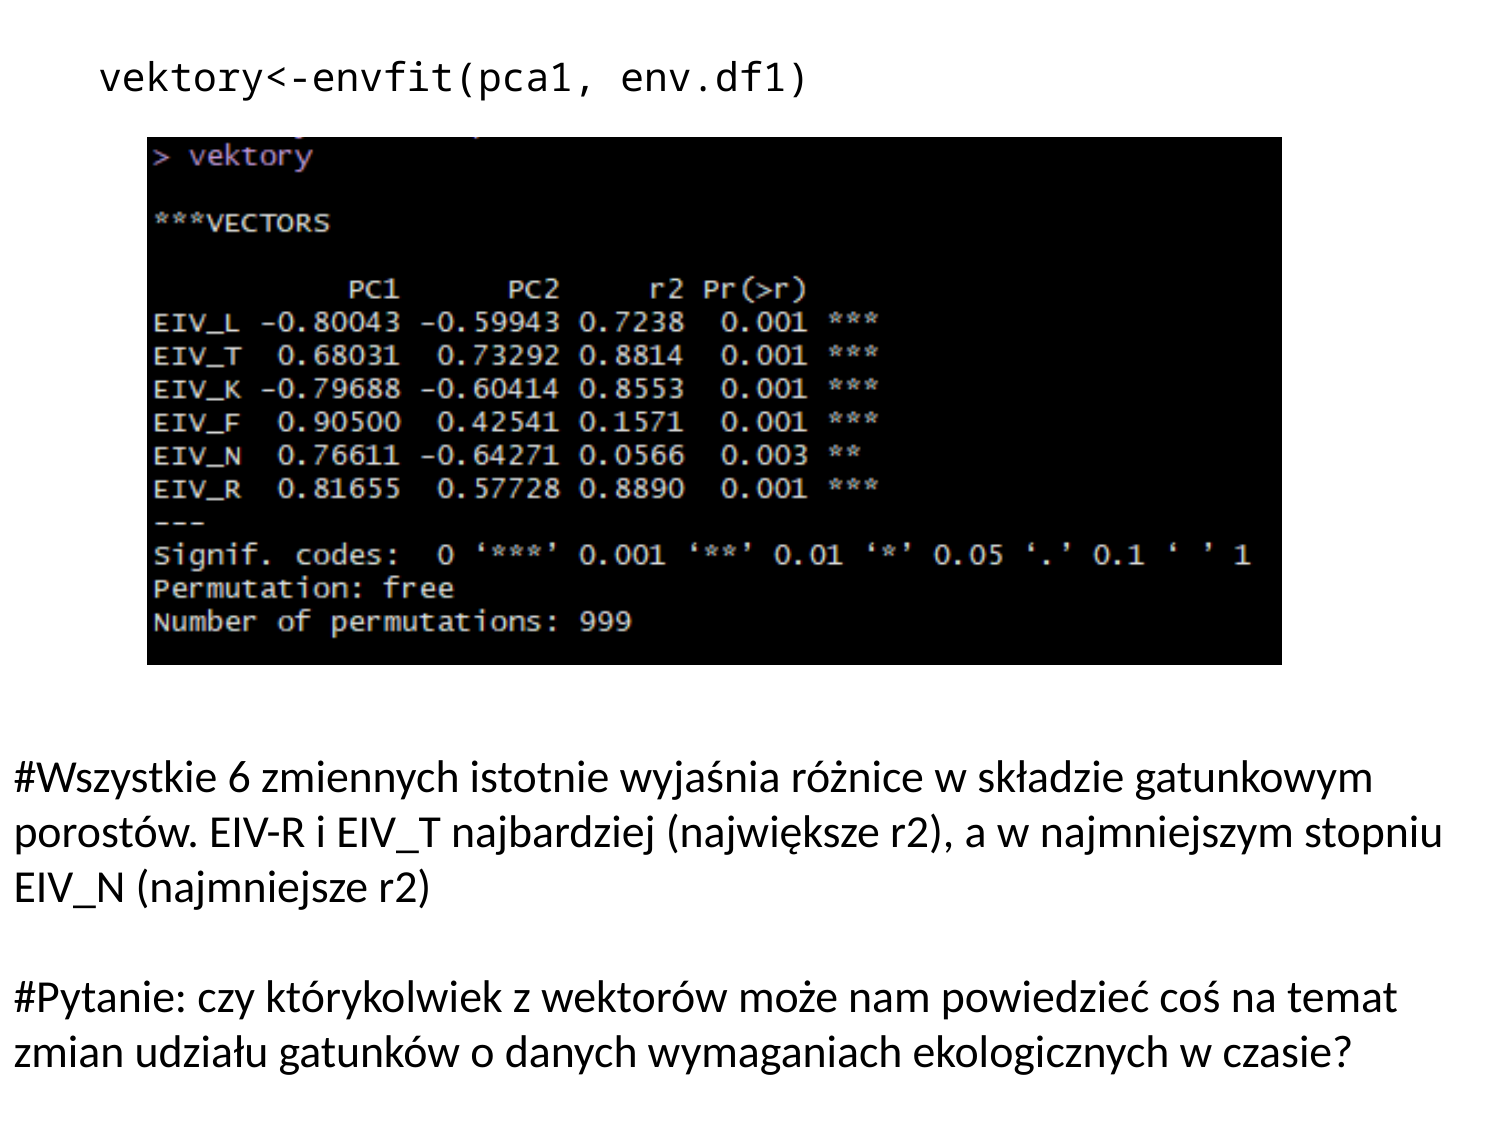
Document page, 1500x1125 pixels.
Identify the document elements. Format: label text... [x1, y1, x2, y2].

text_box vektory<-envfit(pca1, env.df1) [83, 44, 826, 107]
picture [147, 136, 1282, 665]
text_box #Wszystkie 6 zmiennych istotnie wyjaśnia różnice w składzie gatunkowym porostów. EIV-R i EIV_T najbardziej (największe r2), a w najmniejszym stopniu EIV_N (najmniejsze r2) #Pytanie: czy którykolwiek z wektorów może nam powiedzieć coś na temat zmian udziału gatunków o danych wymaganiach ekologicznych w czasie? [0, 739, 1500, 1085]
